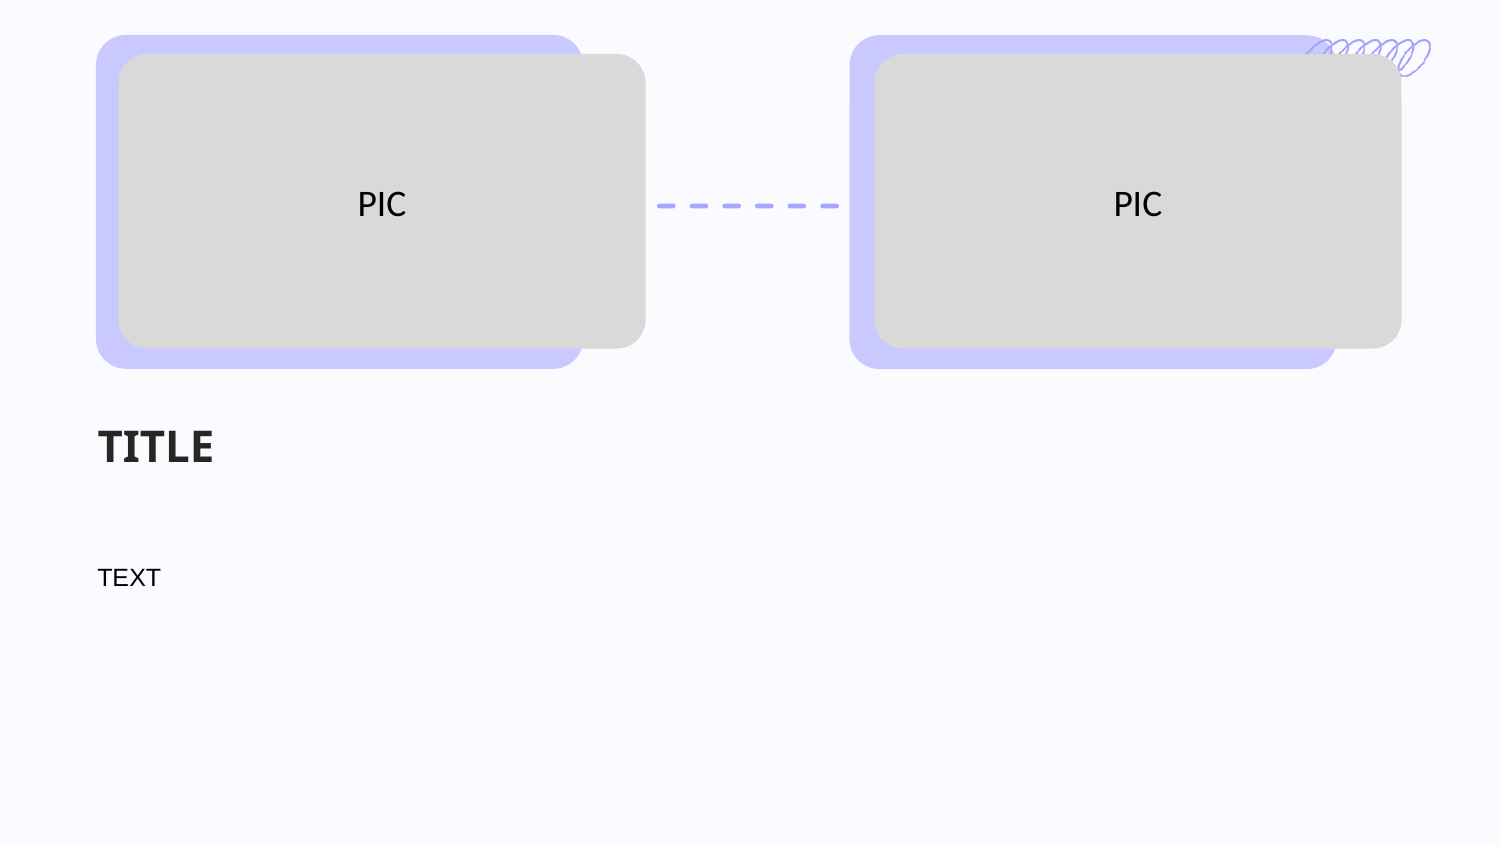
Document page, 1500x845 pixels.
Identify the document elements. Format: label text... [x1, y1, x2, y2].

text_box TITLE [82, 411, 1417, 537]
text_box [93, 32, 583, 371]
text_box TEXT [82, 553, 1416, 794]
text_box PIC [116, 51, 648, 351]
picture [1299, 39, 1431, 78]
text_box [847, 33, 1337, 372]
text_box PIC [872, 51, 1404, 351]
